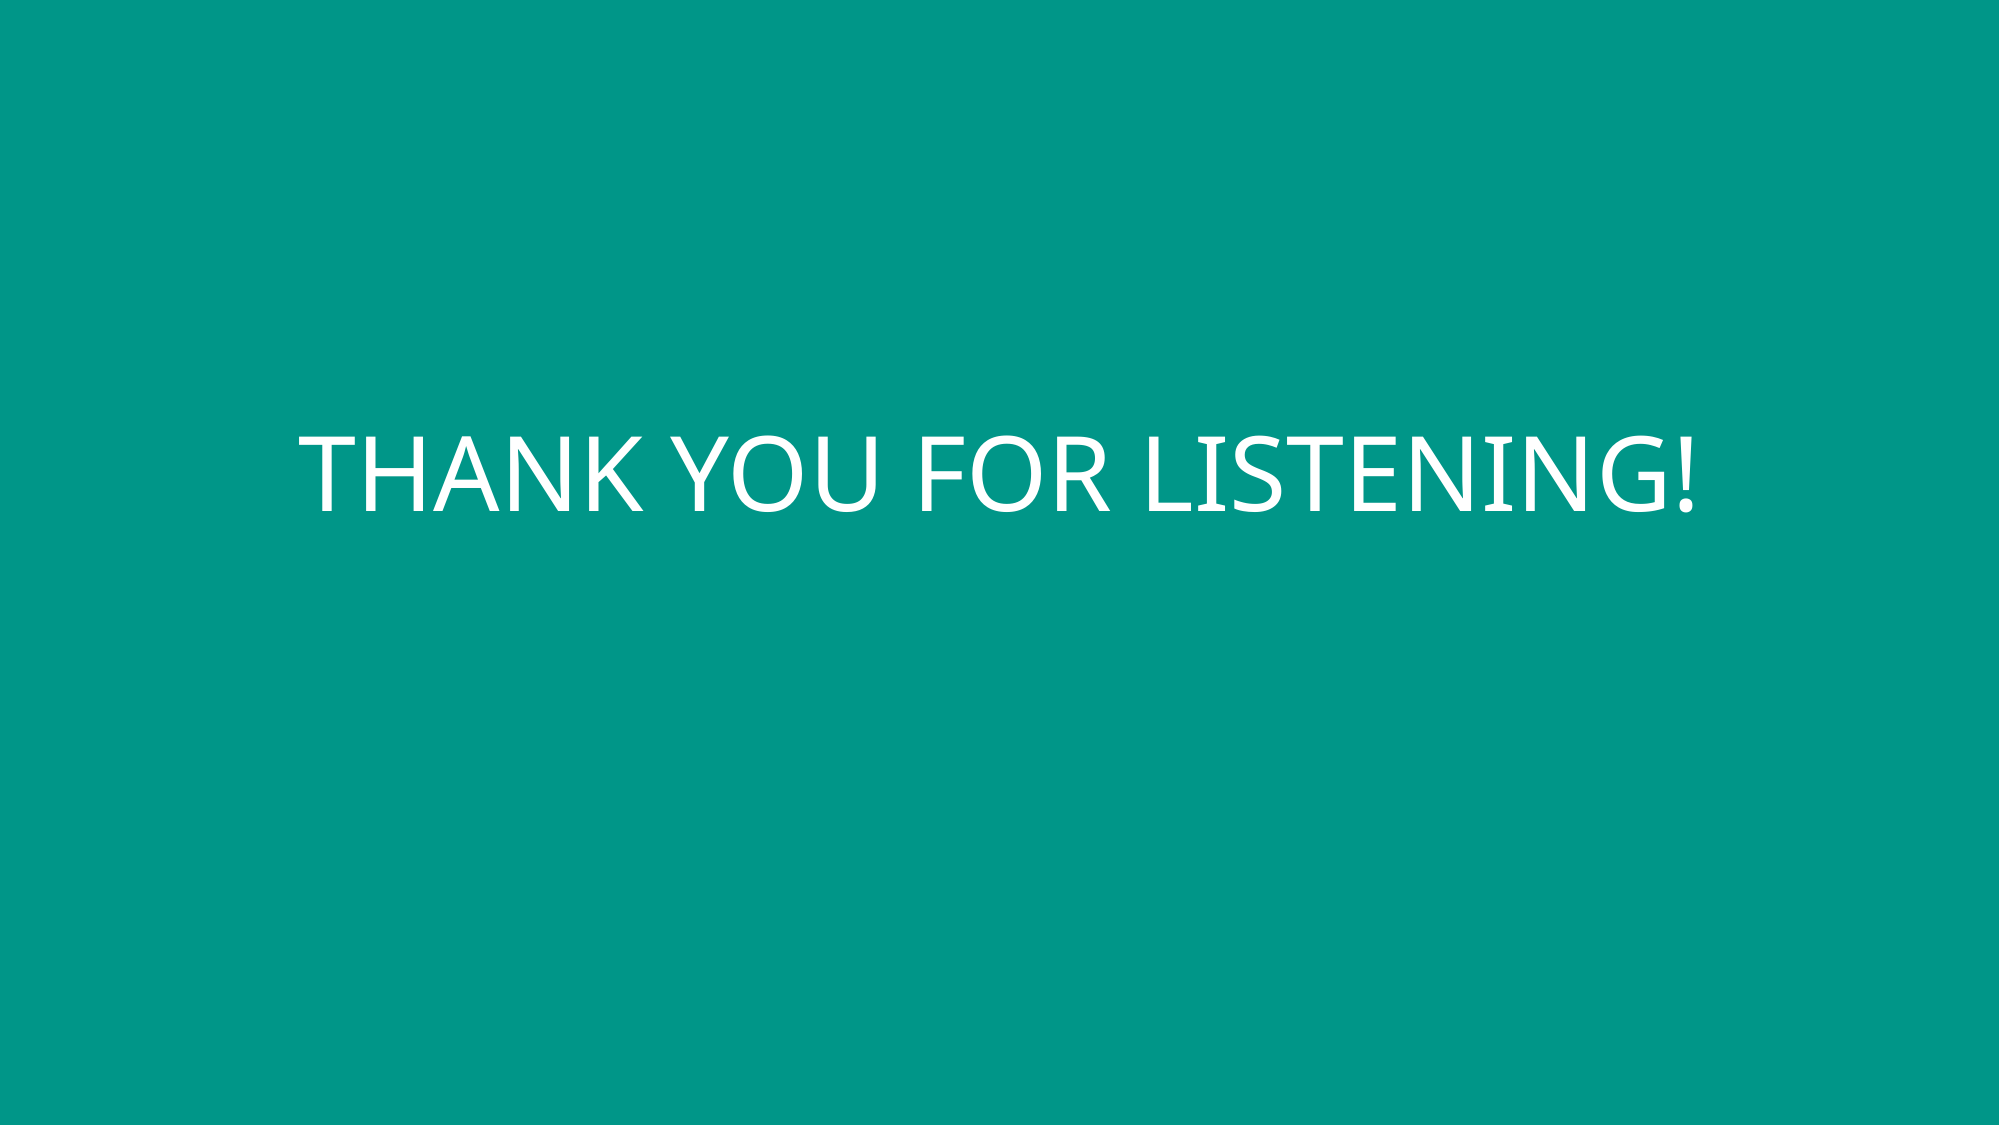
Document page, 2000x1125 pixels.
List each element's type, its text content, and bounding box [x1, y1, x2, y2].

title THANK YOU FOR LISTENING! [149, 349, 1850, 591]
